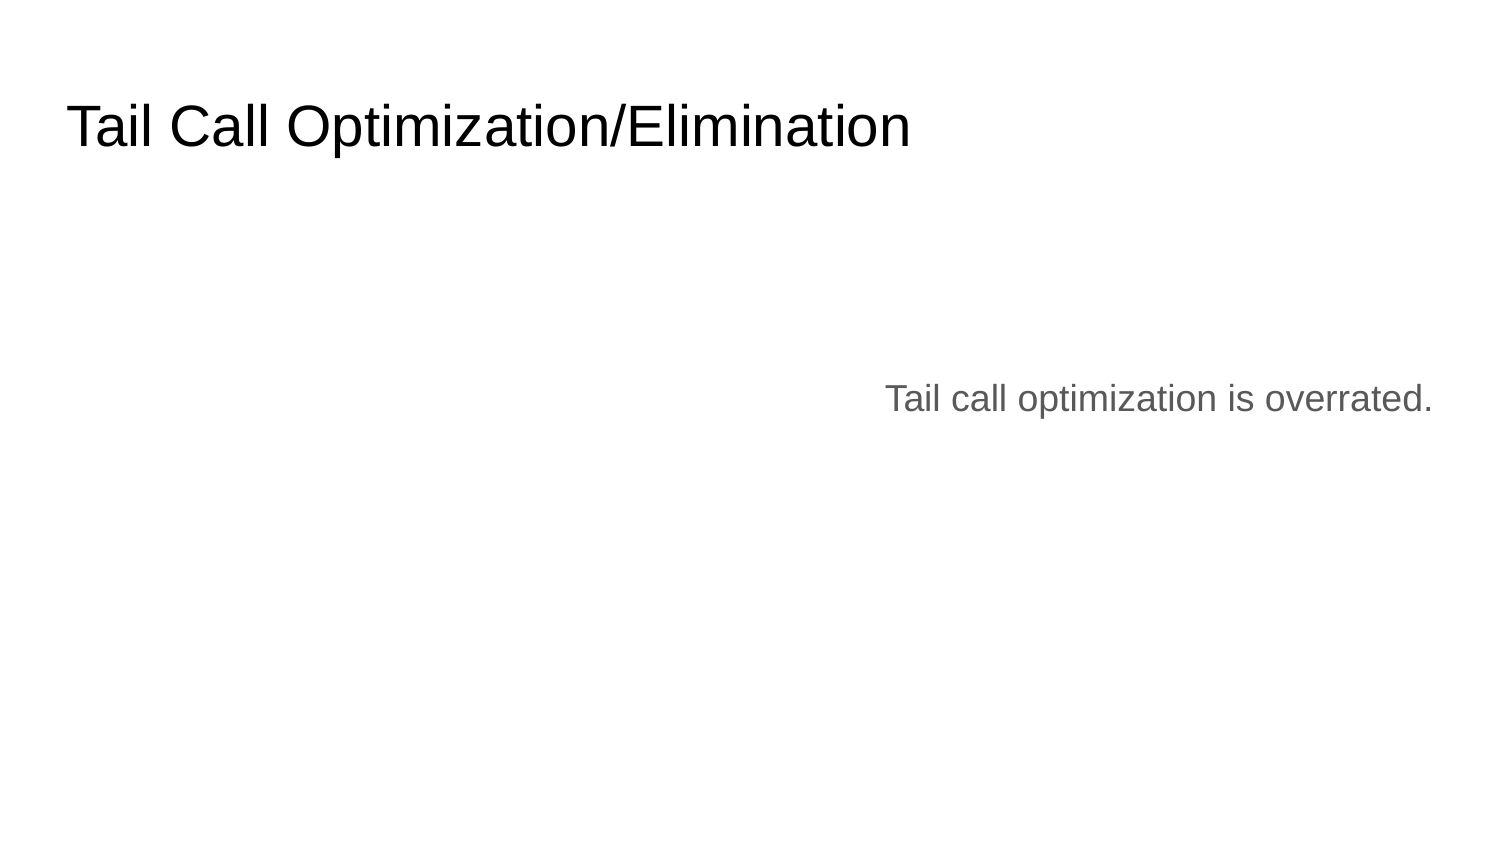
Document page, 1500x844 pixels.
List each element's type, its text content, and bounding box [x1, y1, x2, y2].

list Tail call optimization is overrated. [51, 189, 1449, 750]
title Tail Call Optimization/Elimination [51, 72, 1449, 167]
